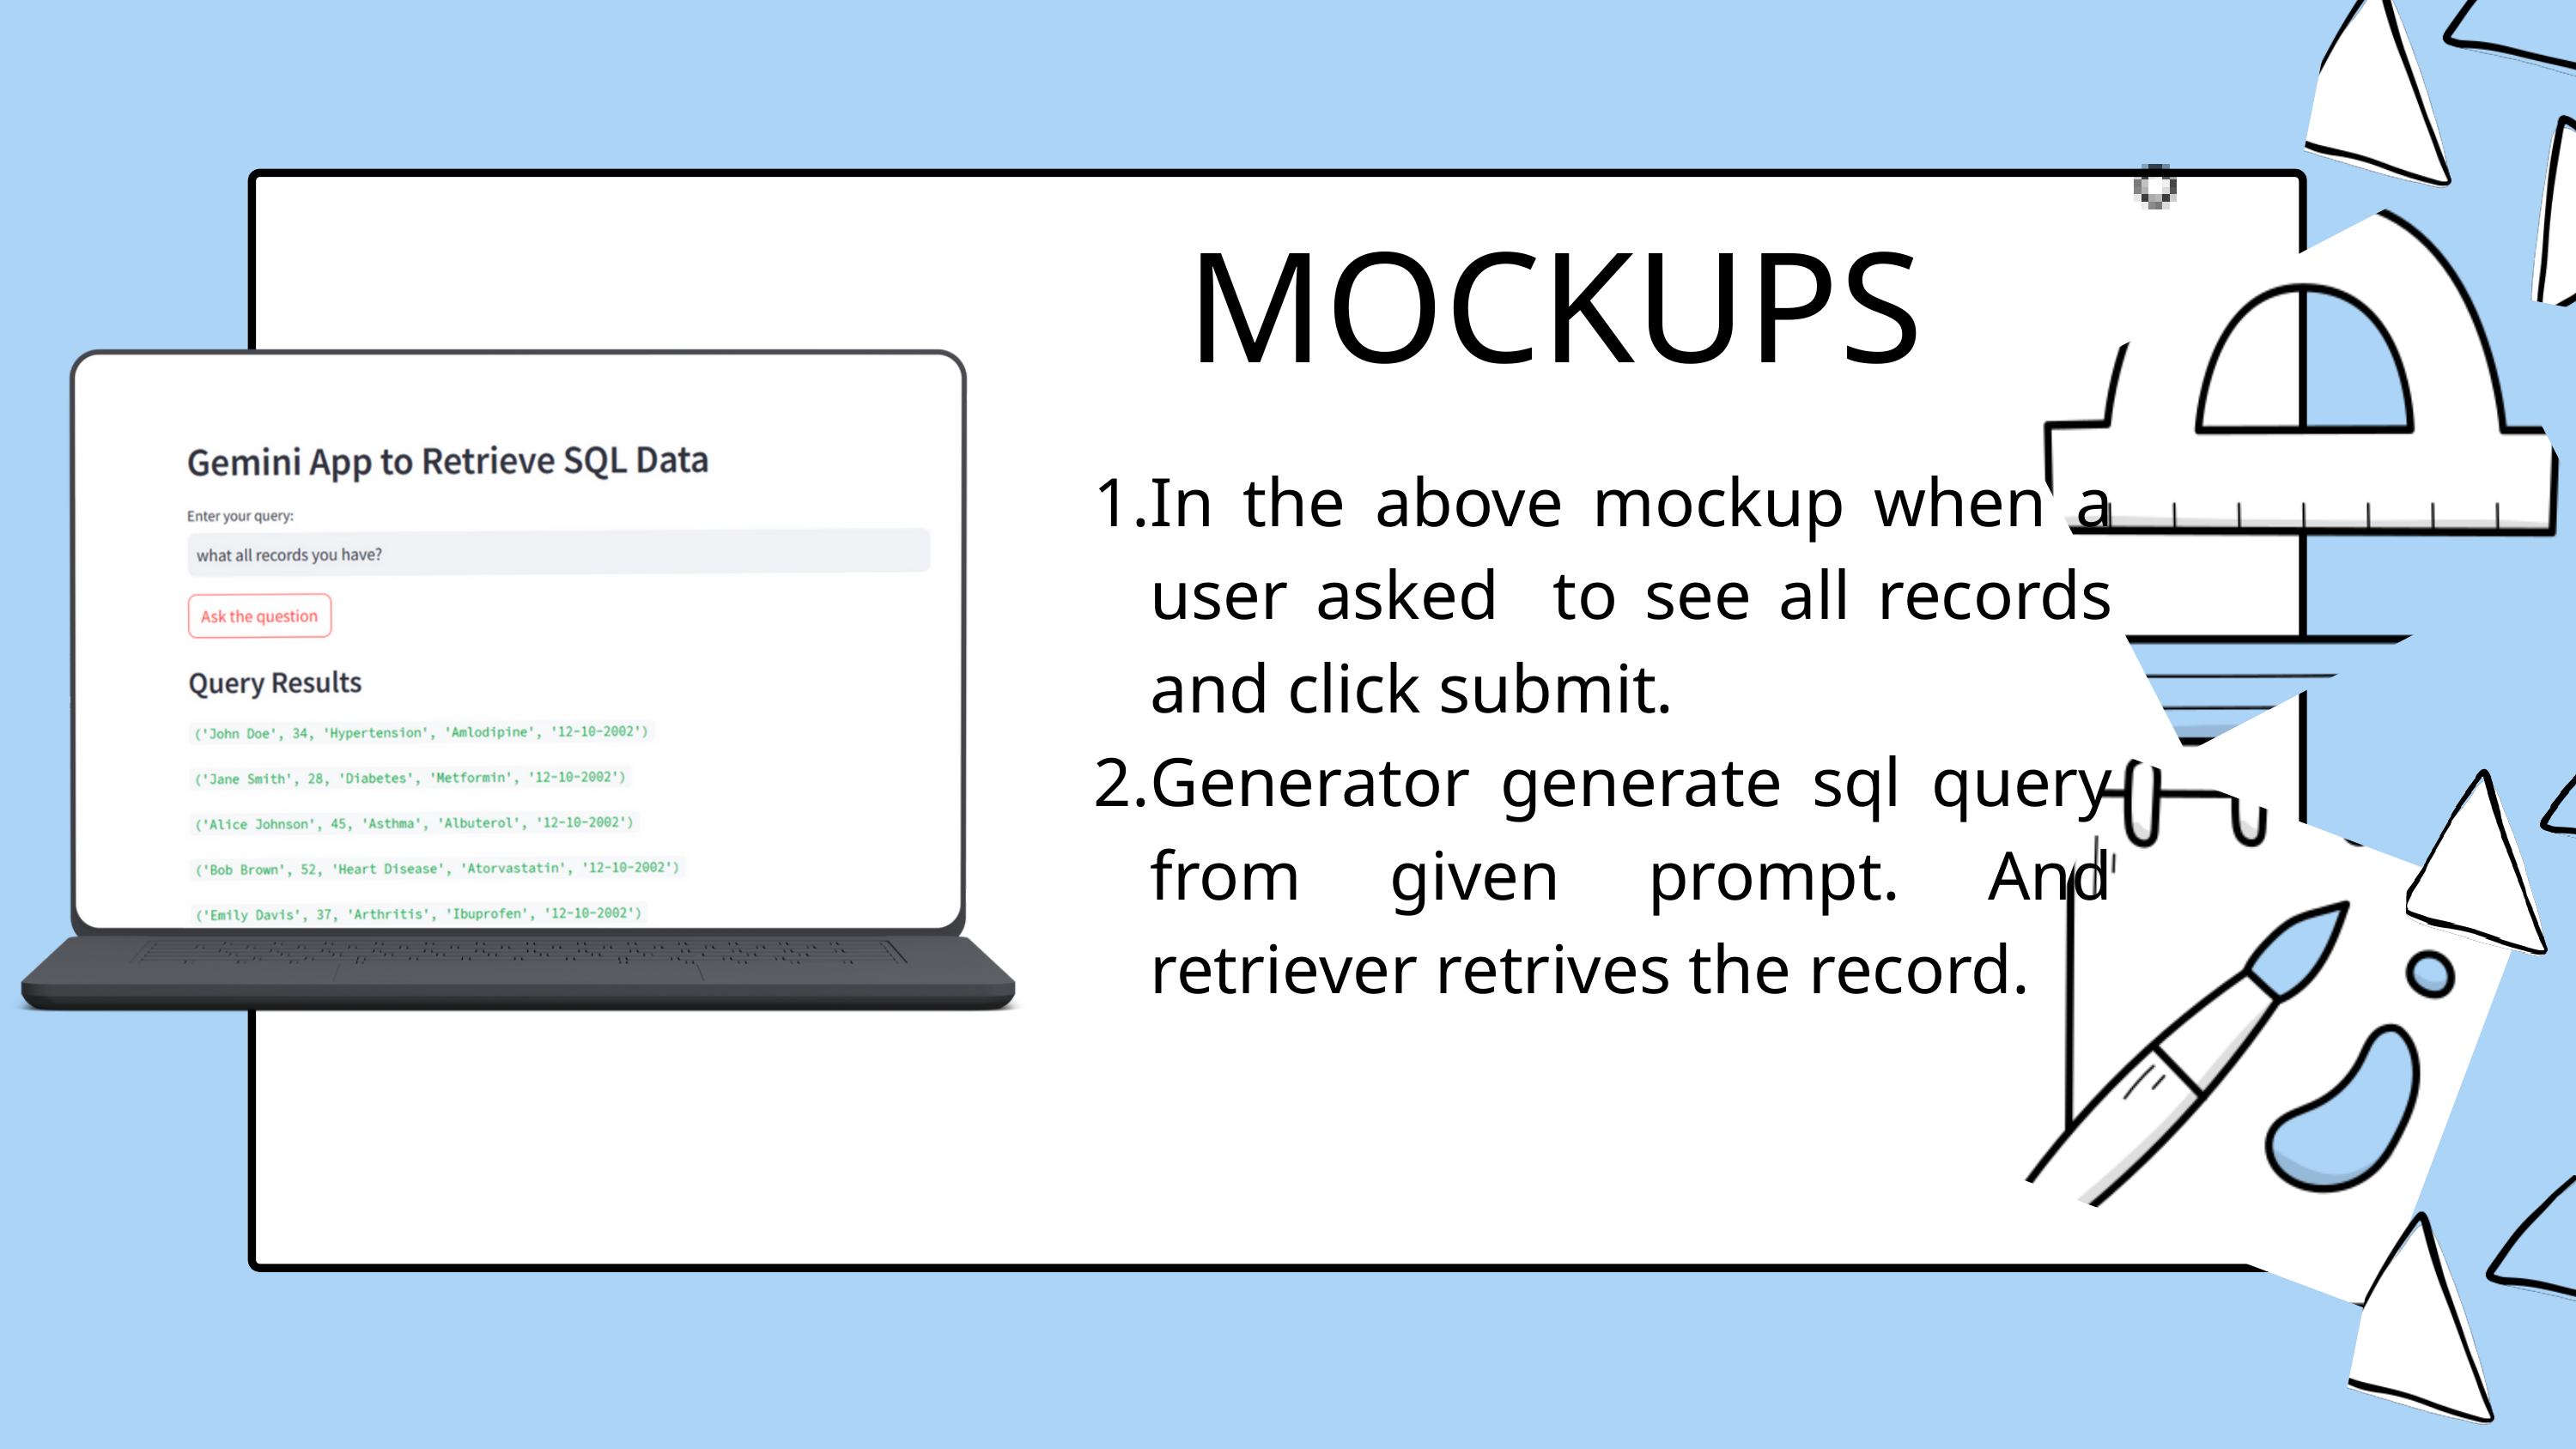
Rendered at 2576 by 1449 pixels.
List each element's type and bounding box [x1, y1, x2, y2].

text_box [252, 173, 2304, 1269]
text_box [2281, 824, 2470, 1308]
text_box [2402, 706, 2576, 1066]
text_box [0, 348, 1037, 1014]
text_box [2113, 142, 2198, 171]
text_box [2335, 1139, 2576, 1449]
text_box [2308, 191, 2576, 690]
text_box [2300, 0, 2576, 309]
